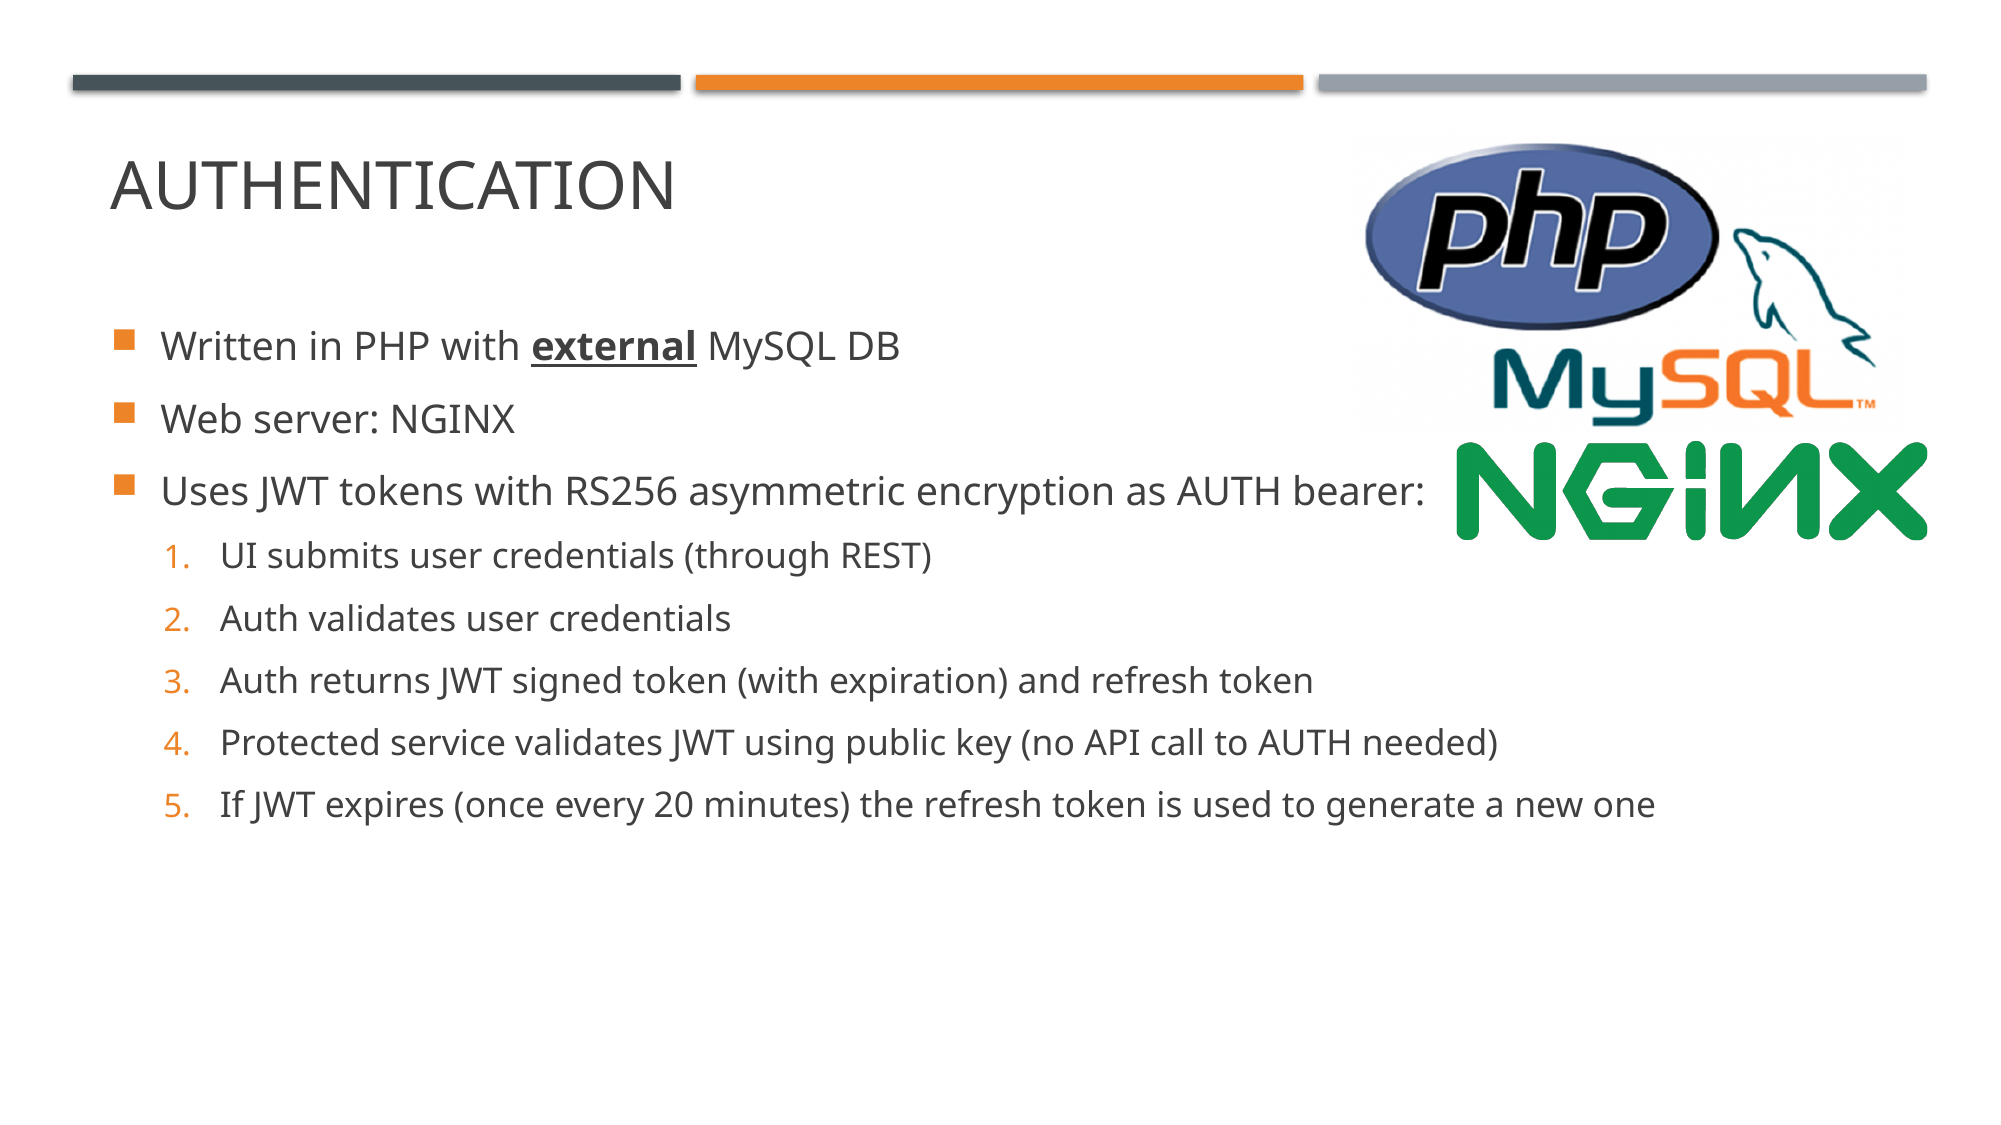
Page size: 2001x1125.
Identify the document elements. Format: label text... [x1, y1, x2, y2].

list Written in PHP with external MySQL DB Web server: NGINX Uses JWT tokens with RS256 asymmetric encryption as AUTH bearer: UI submits user credentials (through REST) Auth validates user credentials Auth returns JWT signed token (with expiration) and refresh token Protected service validates JWT using public key (no API call to AUTH needed) If JWT expires (once every 20 minutes) the refresh token is used to generate a new one [95, 291, 1905, 939]
picture [1349, 129, 1950, 580]
title Authentication [95, 115, 1905, 291]
